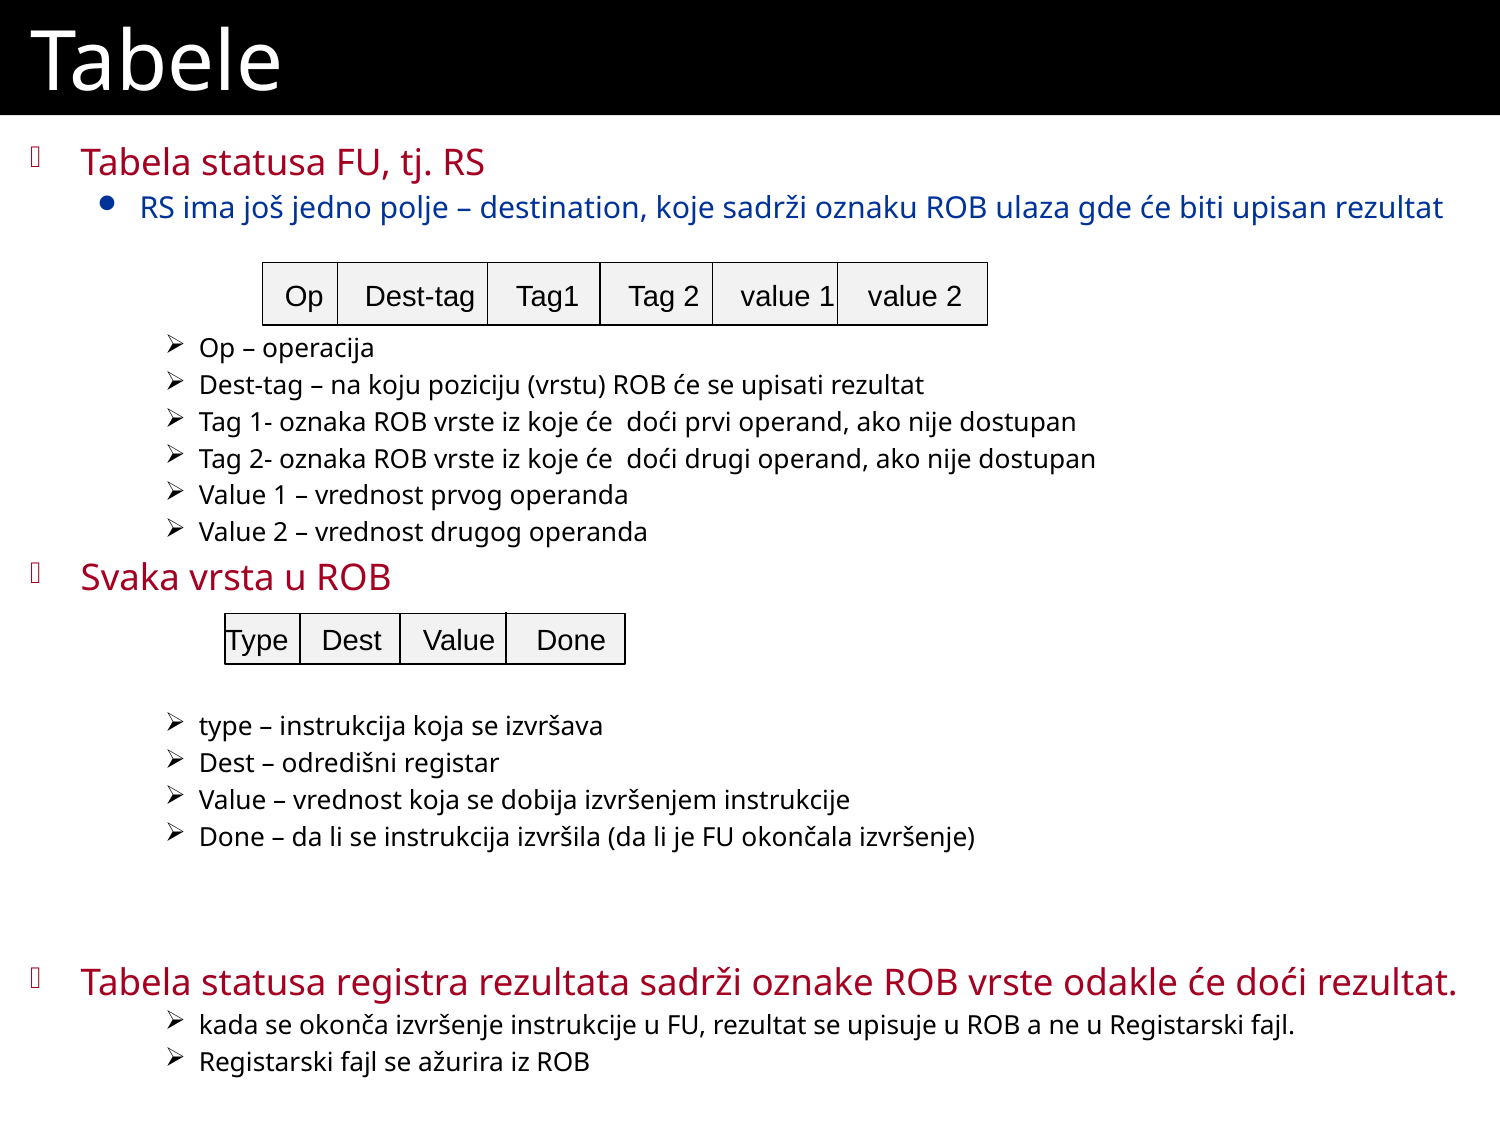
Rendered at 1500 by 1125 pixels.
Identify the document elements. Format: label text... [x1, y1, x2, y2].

title Tabele [0, 0, 1500, 116]
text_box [210, 612, 638, 665]
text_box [262, 262, 1012, 326]
list Tabela statusa FU, tj. RS RS ima još jedno polje – destination, koje sadrži oznaku ROB ulaza gde će biti upisan rezultat Op – operacija Dest-tag – na koju poziciju (vrstu) ROB će se upisati rezultat Tag 1- oznaka ROB vrste iz koje će doći prvi operand, ako nije dostupan Tag 2- oznaka ROB vrste iz koje će doći drugi operand, ako nije dostupan Value 1 – vrednost prvog operanda Value 2 – vrednost drugog operanda Svaka vrsta u ROB type – instrukcija koja se izvršava Dest – odredišni registar Value – vrednost koja se dobija izvršenjem instrukcije Done – da li se instrukcija izvršila (da li je FU okončala izvršenje) Tabela statusa registra rezultata sadrži oznake ROB vrste odakle će doći rezultat. kada se okonča izvršenje instrukcije u FU, rezultat se upisuje u ROB a ne u Registarski fajl. Registarski fajl se ažurira iz ROB [0, 116, 1500, 1125]
